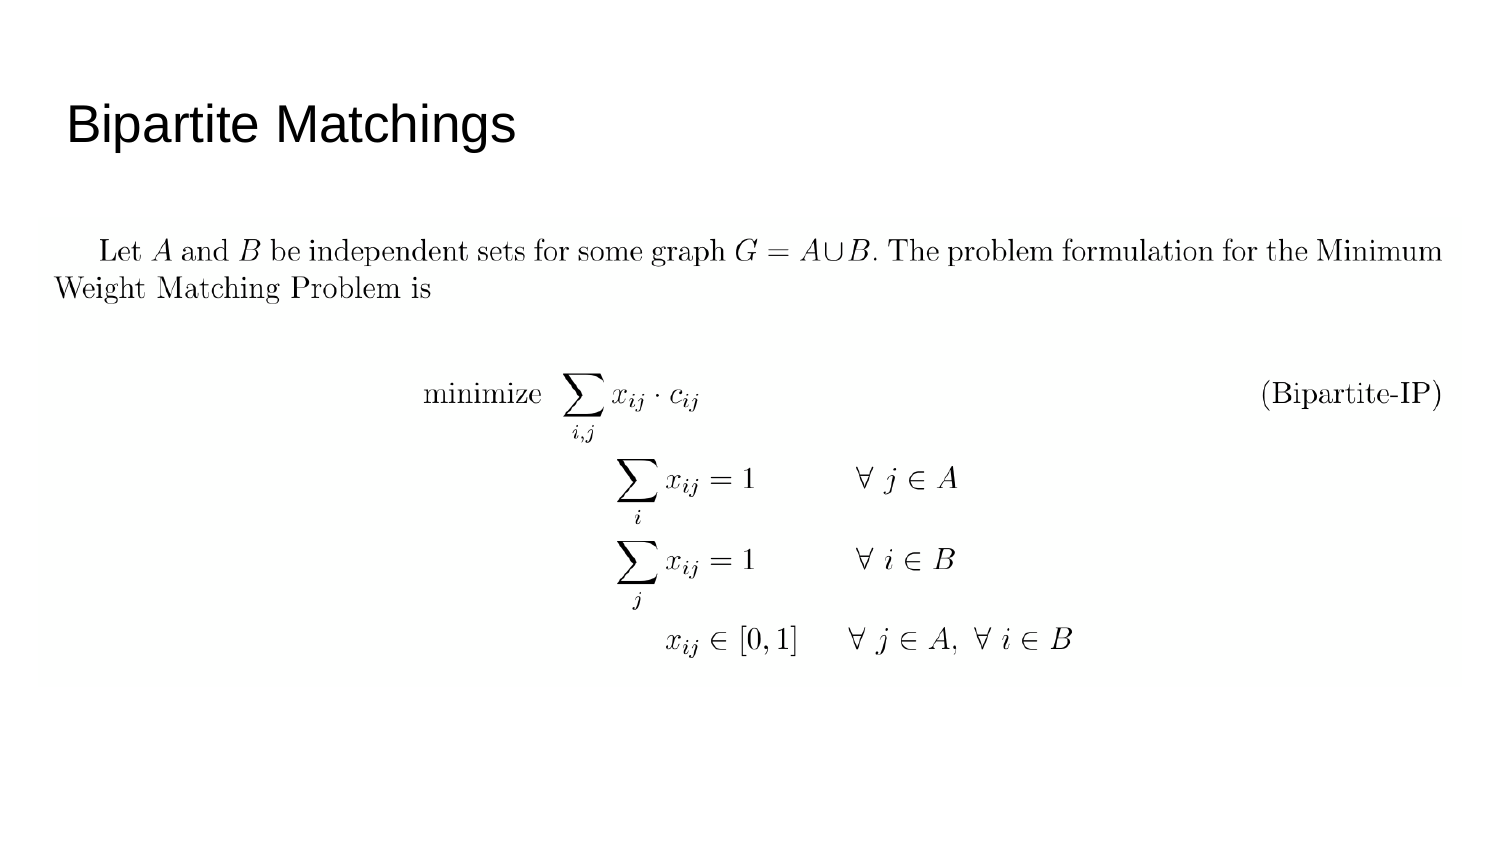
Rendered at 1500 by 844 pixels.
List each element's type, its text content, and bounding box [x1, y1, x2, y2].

title Bipartite Matchings [51, 74, 1449, 169]
picture [37, 216, 1463, 687]
